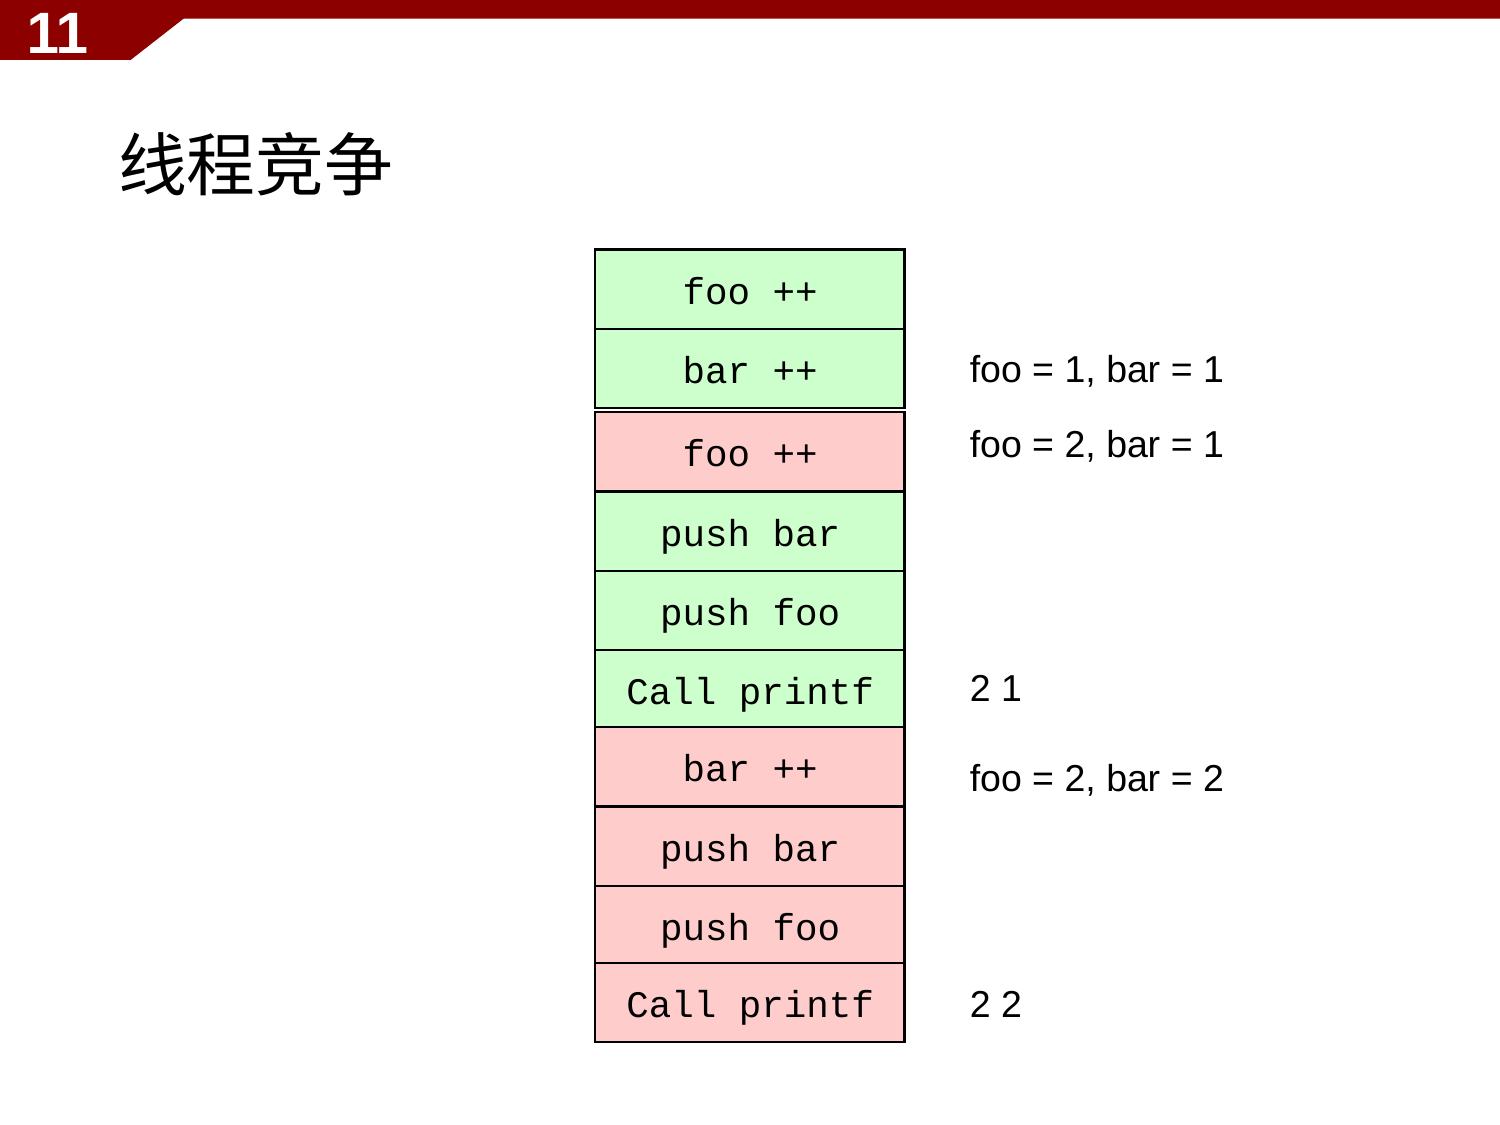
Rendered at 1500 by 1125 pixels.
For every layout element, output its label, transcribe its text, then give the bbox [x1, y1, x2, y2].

text_box Call printf [594, 962, 906, 1043]
text_box 2 1 [955, 656, 1358, 717]
slide_number 11 [0, 0, 104, 60]
text_box foo = 2, bar = 2 [955, 746, 1358, 807]
text_box bar ++ [594, 726, 906, 805]
text_box push bar [594, 805, 906, 885]
text_box push foo [594, 570, 906, 649]
text_box push bar [594, 493, 906, 570]
text_box foo = 2, bar = 1 [955, 412, 1358, 472]
text_box 2 2 [955, 972, 1358, 1032]
text_box bar ++ [594, 328, 906, 409]
text_box foo = 1, bar = 1 [955, 338, 1358, 398]
text_box foo ++ [594, 411, 906, 493]
text_box foo ++ [594, 248, 906, 328]
title 线程竞争 [103, 59, 1397, 278]
text_box Call printf [594, 649, 906, 726]
text_box push foo [594, 885, 906, 962]
